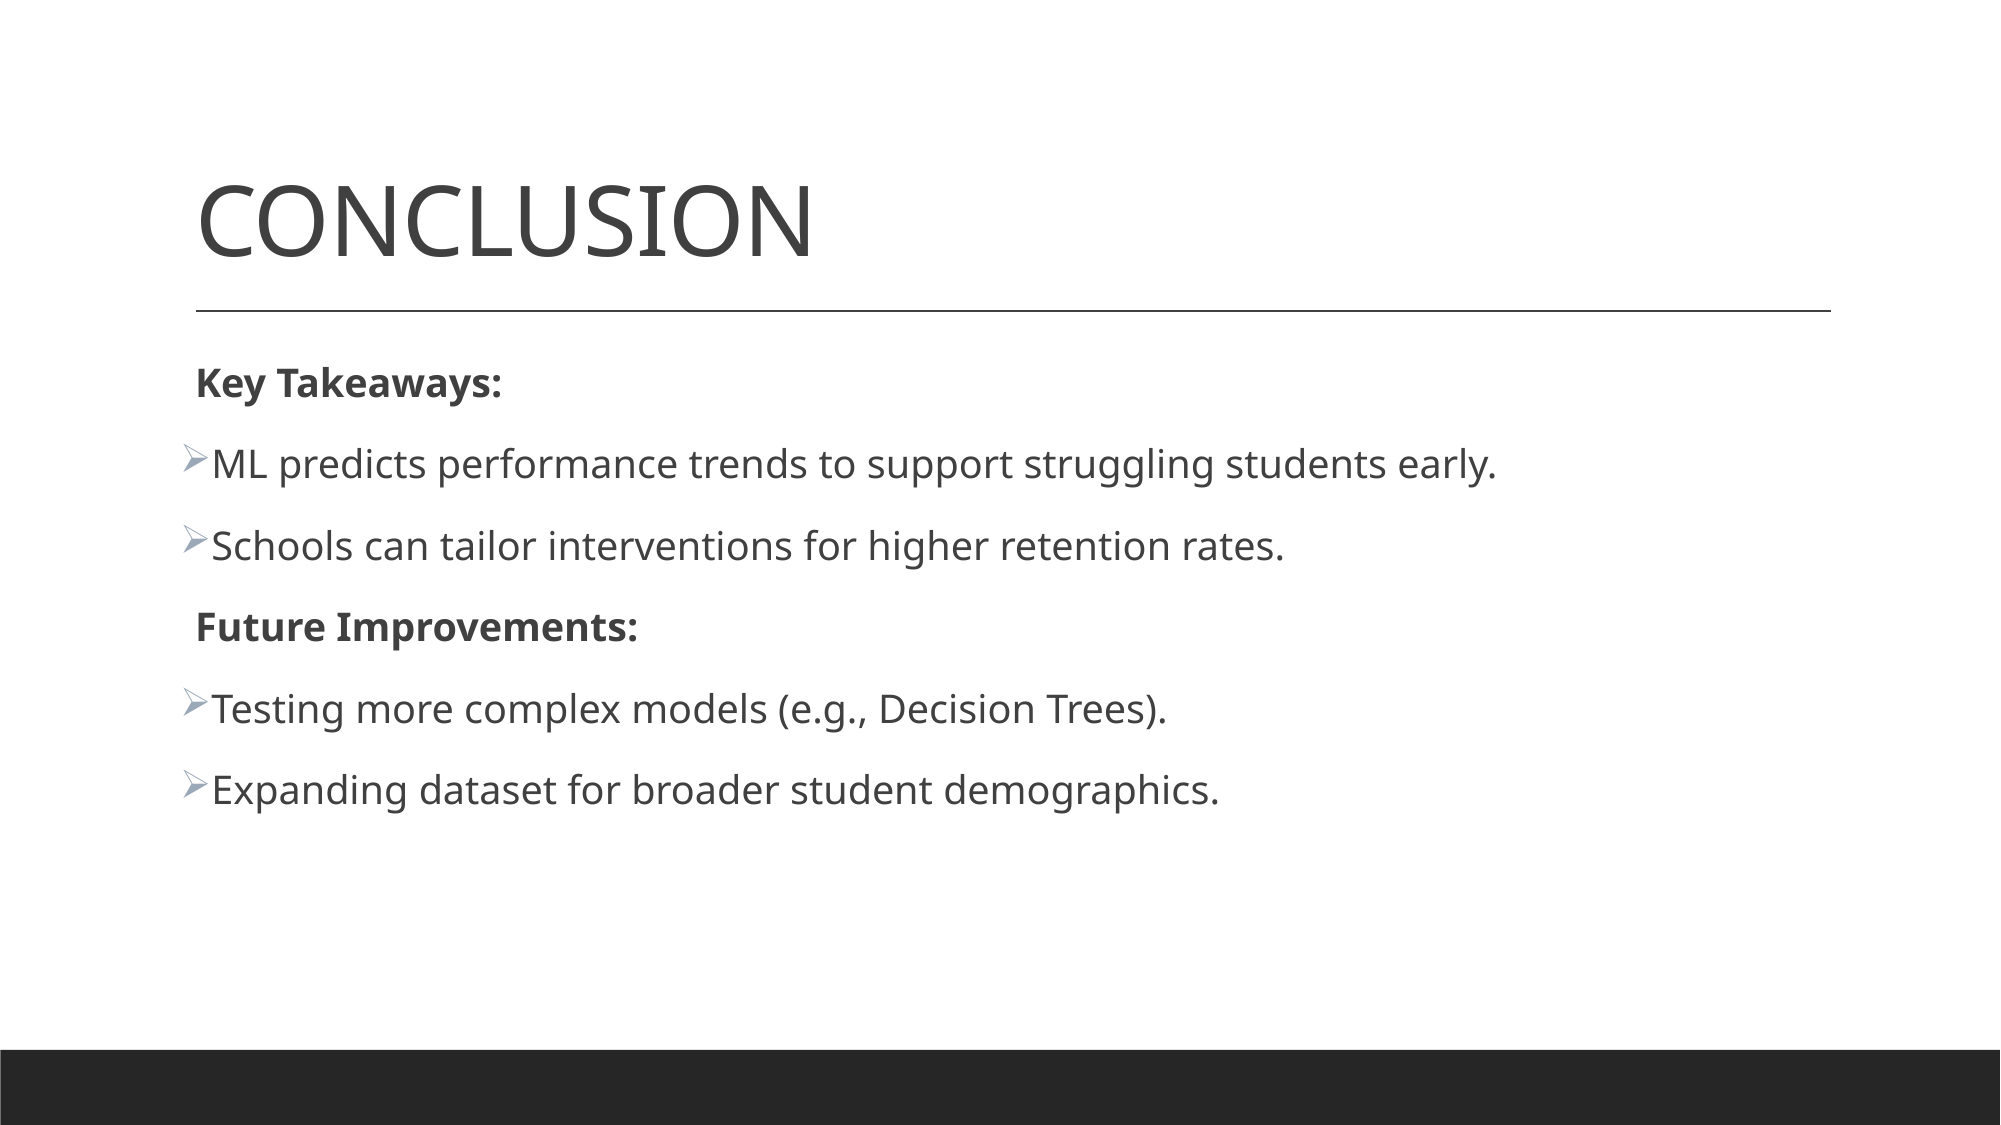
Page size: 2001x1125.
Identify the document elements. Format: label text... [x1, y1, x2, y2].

list Key Takeaways: ML predicts performance trends to support struggling students early. Schools can tailor interventions for higher retention rates. Future Improvements: Testing more complex models (e.g., Decision Trees). Expanding dataset for broader student demographics. [180, 345, 1830, 963]
title CONCLUSION [180, 47, 1830, 285]
